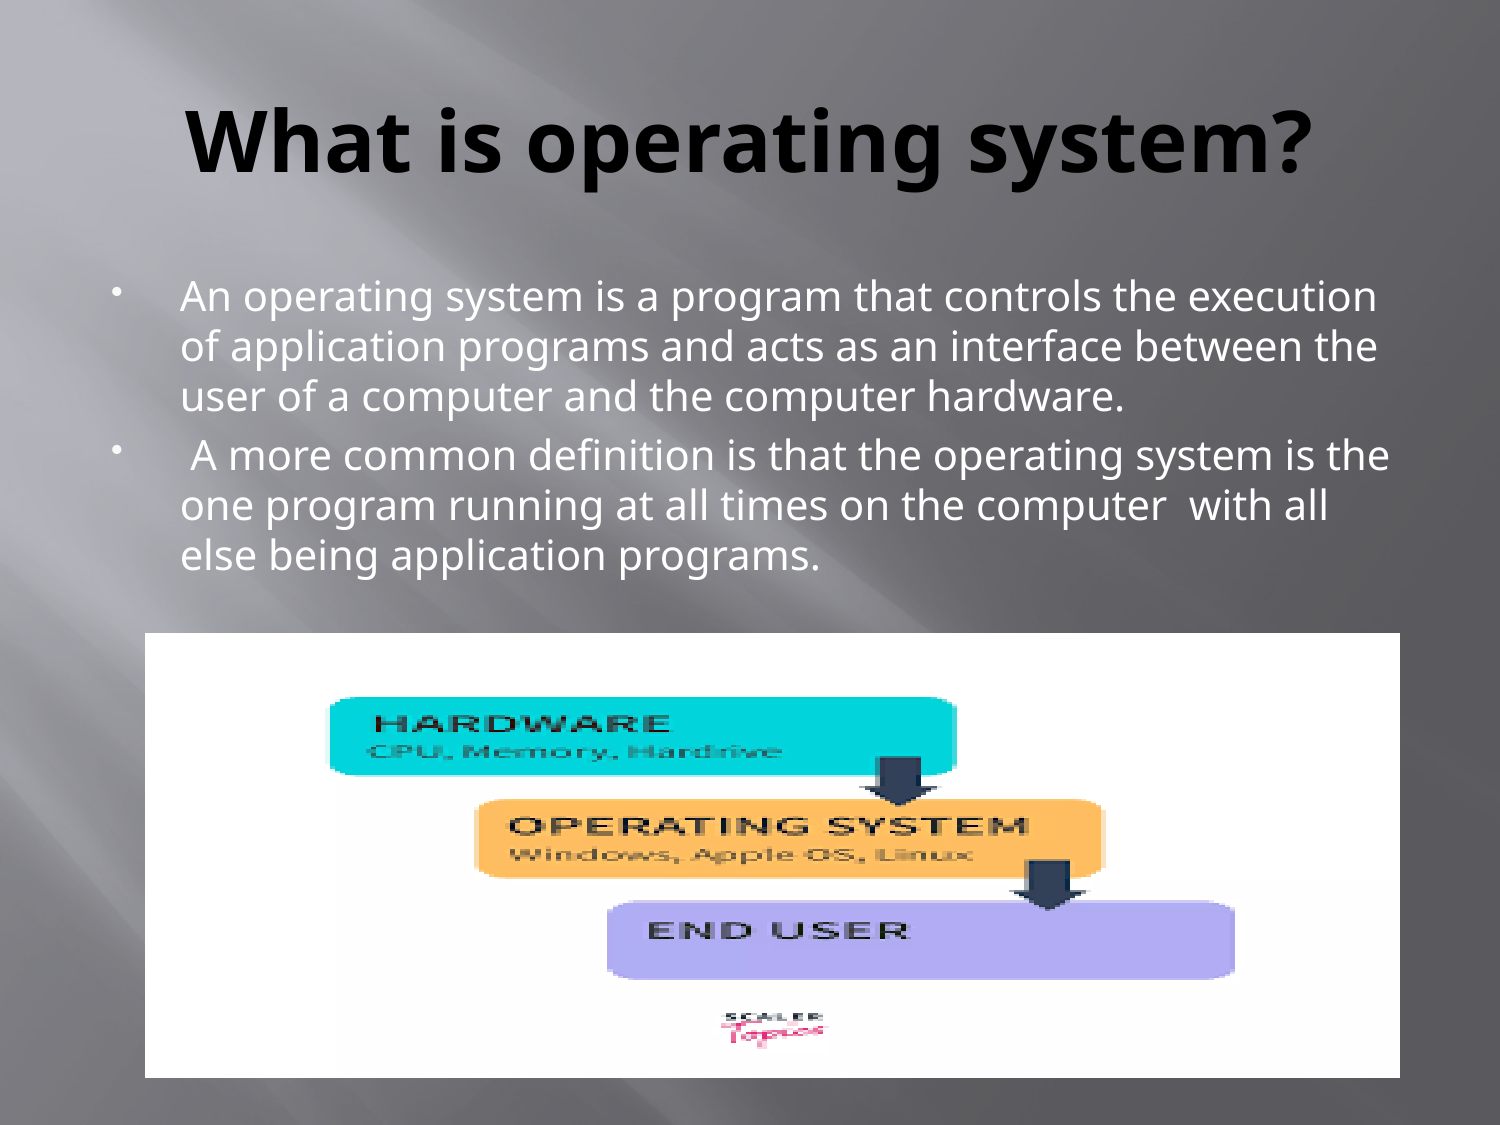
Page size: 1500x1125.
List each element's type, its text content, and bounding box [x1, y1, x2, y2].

list An operating system is a program that controls the execution of application programs and acts as an interface between the user of a computer and the computer hardware. A more common definition is that the operating system is the one program running at all times on the computer with all else being application programs. [75, 262, 1425, 1035]
picture [145, 633, 1400, 1079]
title What is operating system? [75, 45, 1425, 233]
